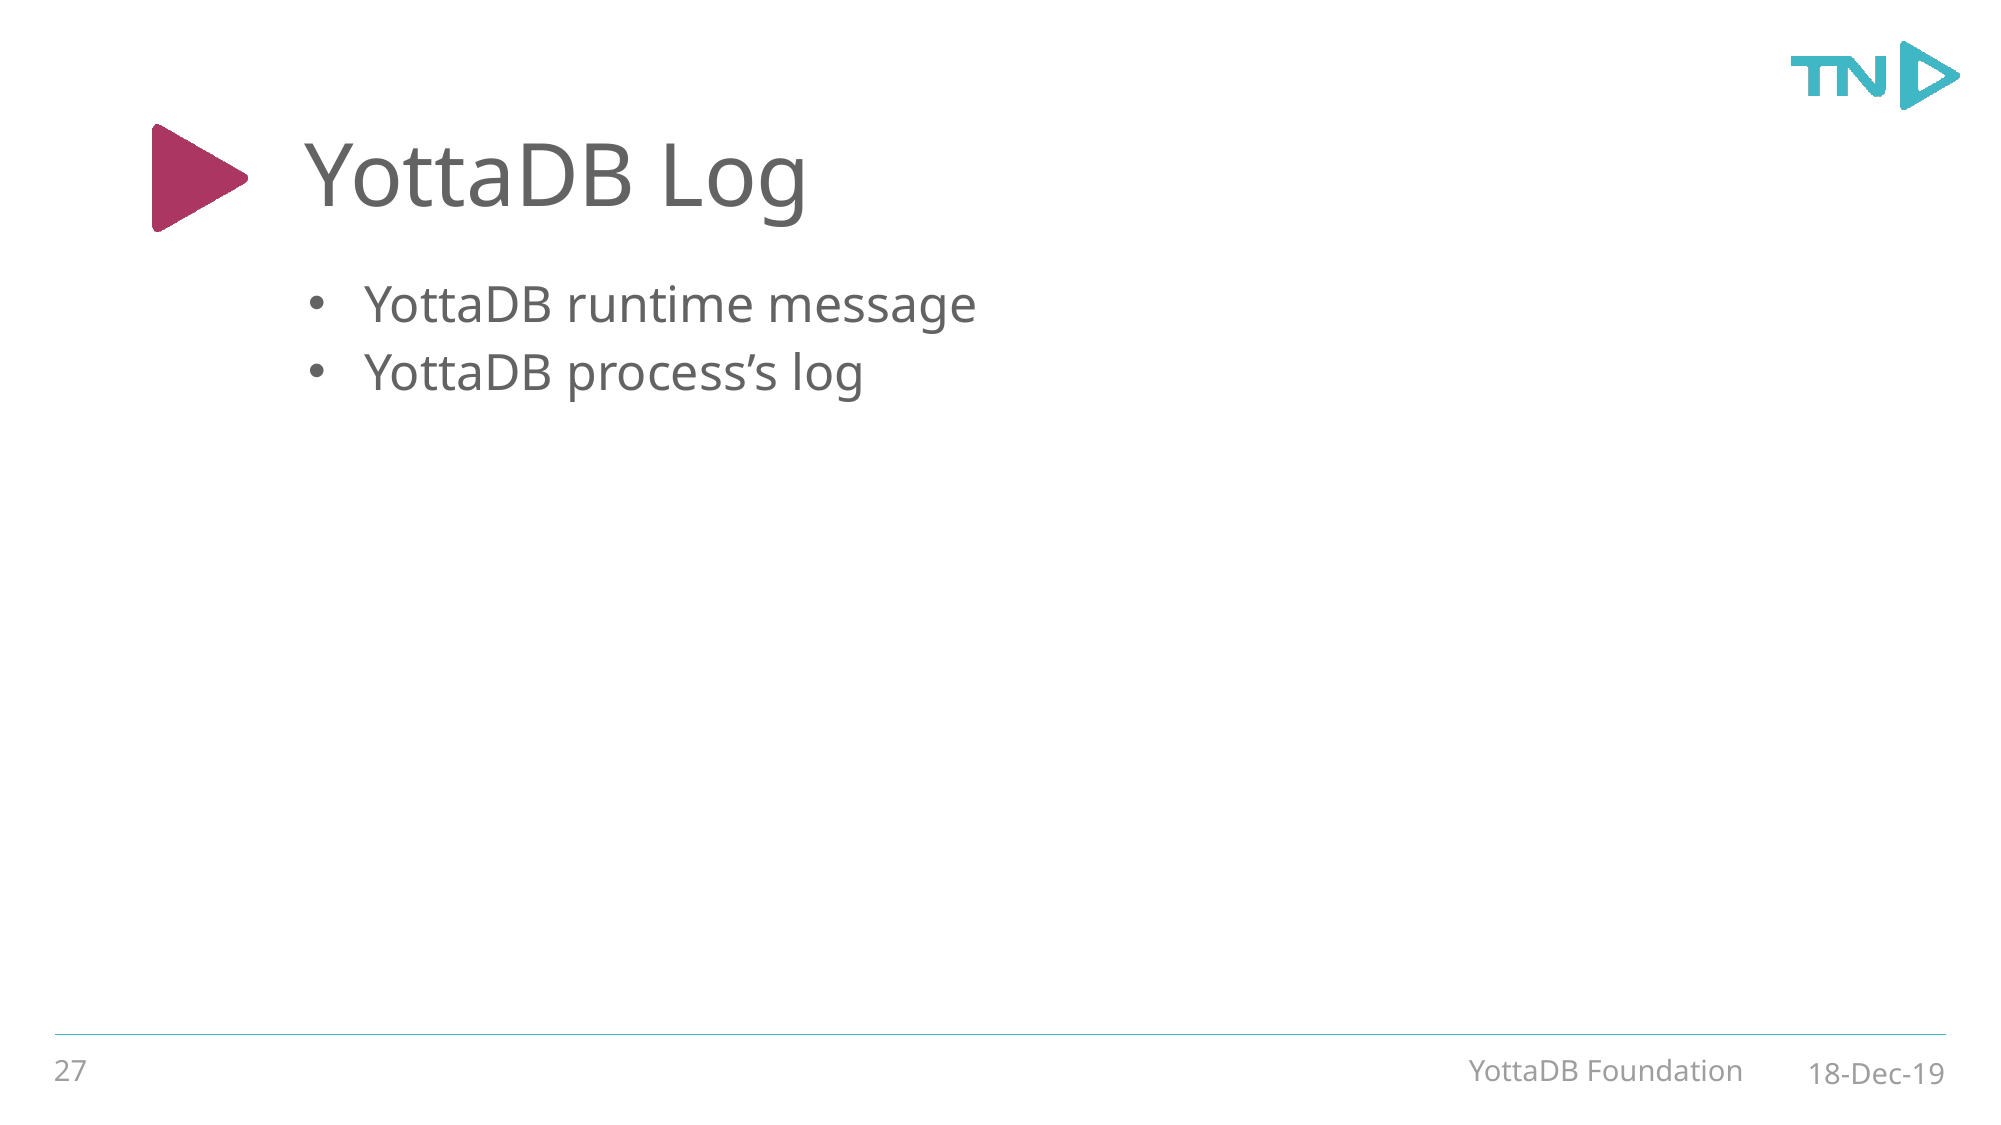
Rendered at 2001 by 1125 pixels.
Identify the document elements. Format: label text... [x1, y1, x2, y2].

title YottaDB Log [289, 124, 1590, 232]
slide_number 18-Dec-19 [1762, 1042, 1961, 1103]
footer YottaDB Foundation [1083, 1042, 1759, 1103]
slide_number 27 [39, 1042, 156, 1103]
picture [152, 124, 248, 232]
list YottaDB runtime message YottaDB process’s log [293, 264, 1320, 919]
picture [1791, 41, 1960, 110]
